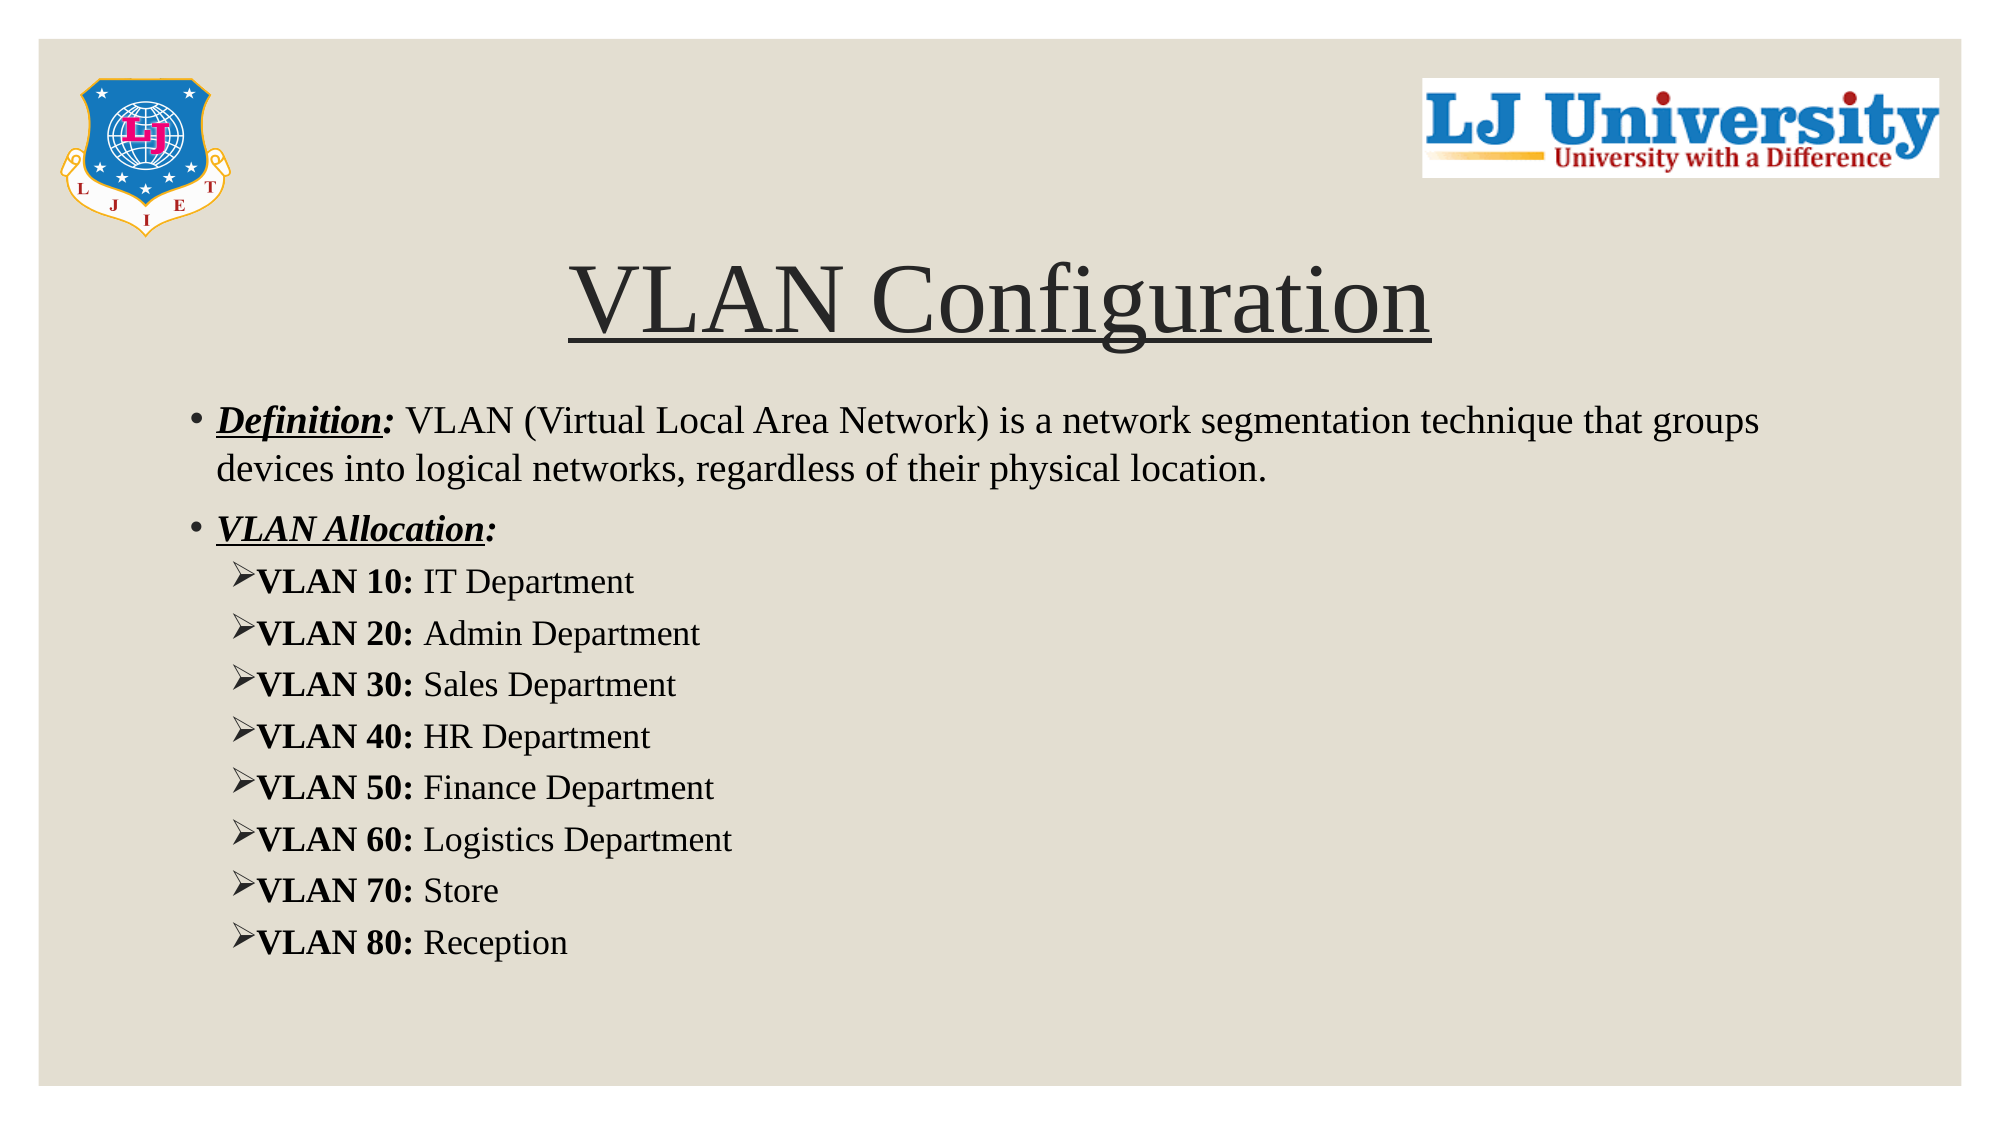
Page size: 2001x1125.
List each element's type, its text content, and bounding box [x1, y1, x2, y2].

title VLAN Configuration [174, 220, 1825, 380]
picture [60, 78, 231, 238]
picture [1422, 78, 1940, 178]
list Definition: VLAN (Virtual Local Area Network) is a network segmentation technique that groups devices into logical networks, regardless of their physical location. VLAN Allocation: VLAN 10: IT Department VLAN 20: Admin Department VLAN 30: Sales Department VLAN 40: HR Department VLAN 50: Finance Department VLAN 60: Logistics Department VLAN 70: Store VLAN 80: Reception [174, 387, 1825, 971]
